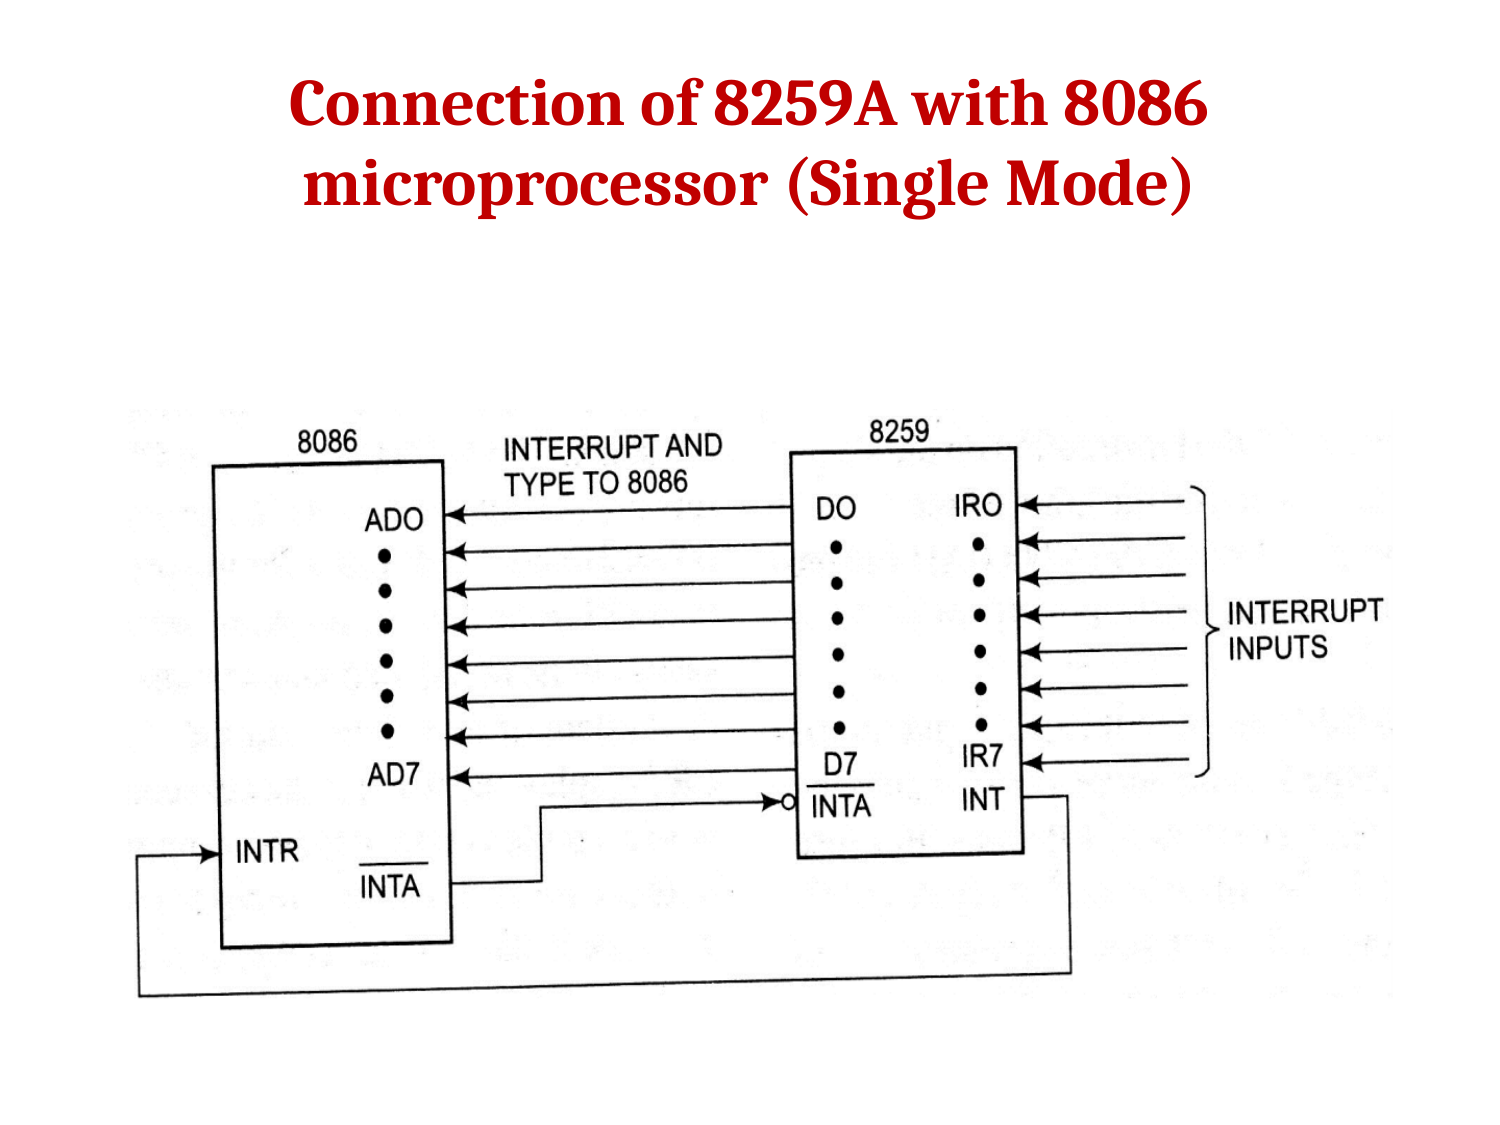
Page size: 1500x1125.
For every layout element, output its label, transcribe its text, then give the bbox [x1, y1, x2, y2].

picture [120, 408, 1404, 1027]
title Connection of 8259A with 8086 microprocessor (Single Mode) [75, 45, 1425, 233]
